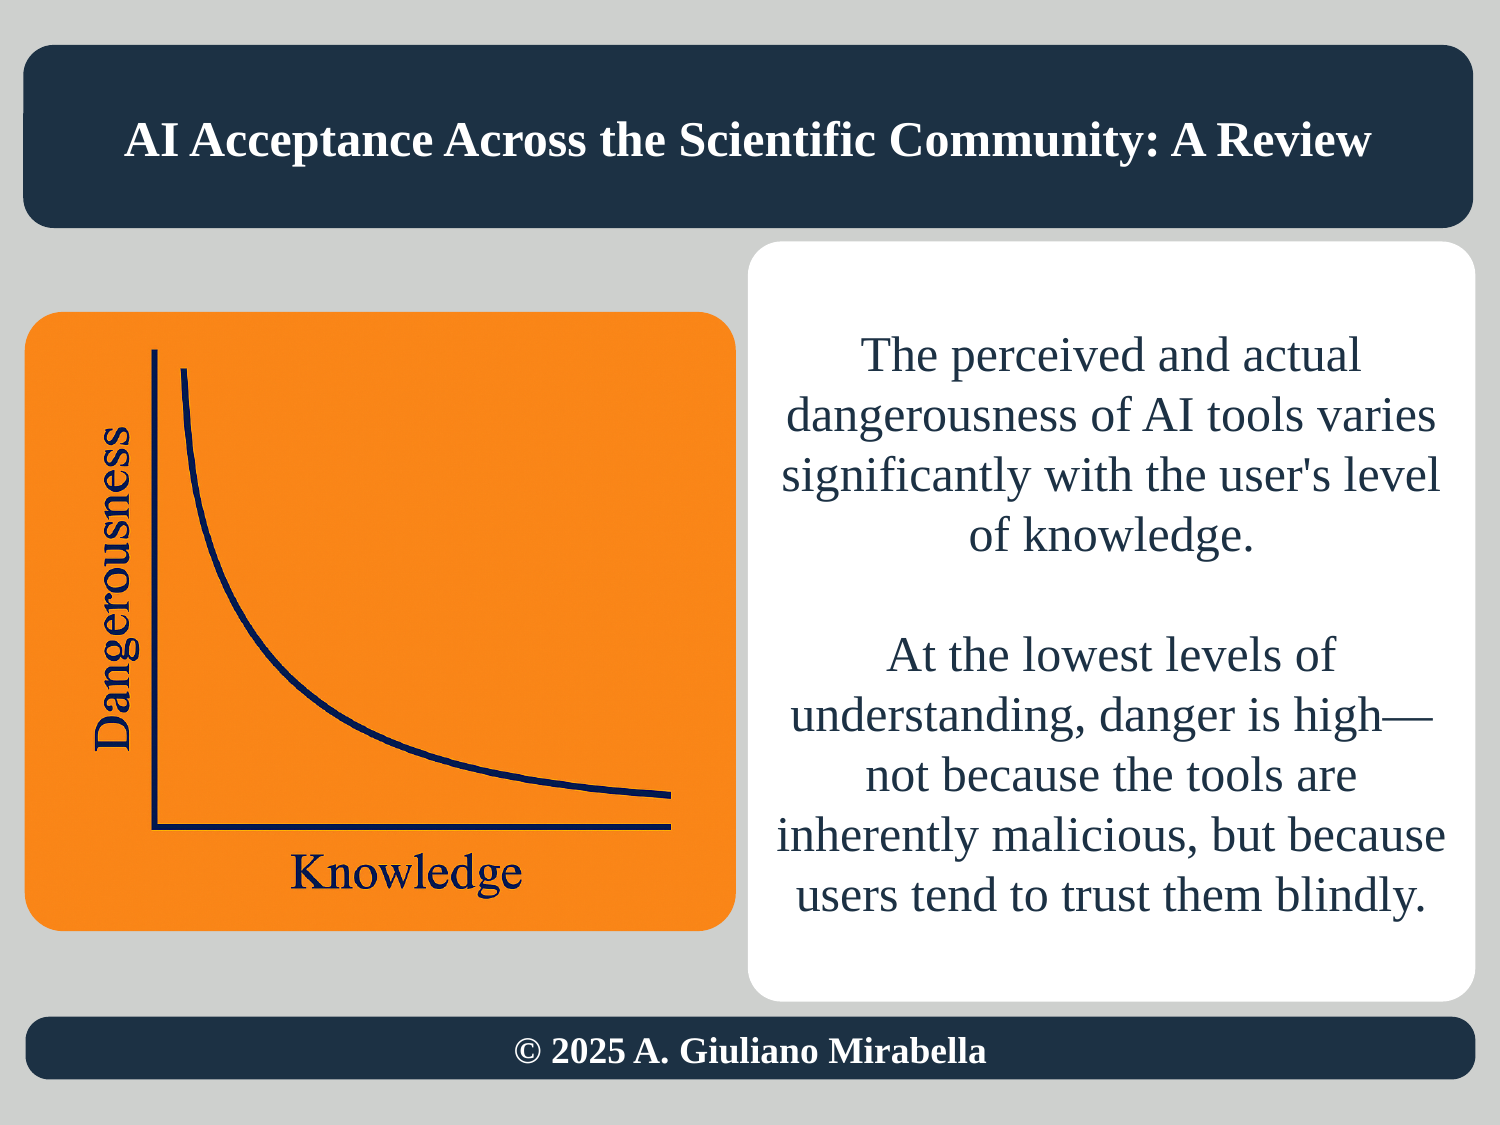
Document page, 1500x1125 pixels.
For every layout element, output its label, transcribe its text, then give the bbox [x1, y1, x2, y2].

text_box The perceived and actual dangerousness of AI tools varies significantly with the user's level of knowledge. At the lowest levels of understanding, danger is high—not because the tools are inherently malicious, but because users tend to trust them blindly. [747, 241, 1476, 1002]
text_box © 2025 A. Giuliano Mirabella [23, 1014, 1478, 1082]
picture [24, 311, 737, 932]
text_box AI Acceptance Across the Scientific Community: A Review [21, 42, 1476, 231]
